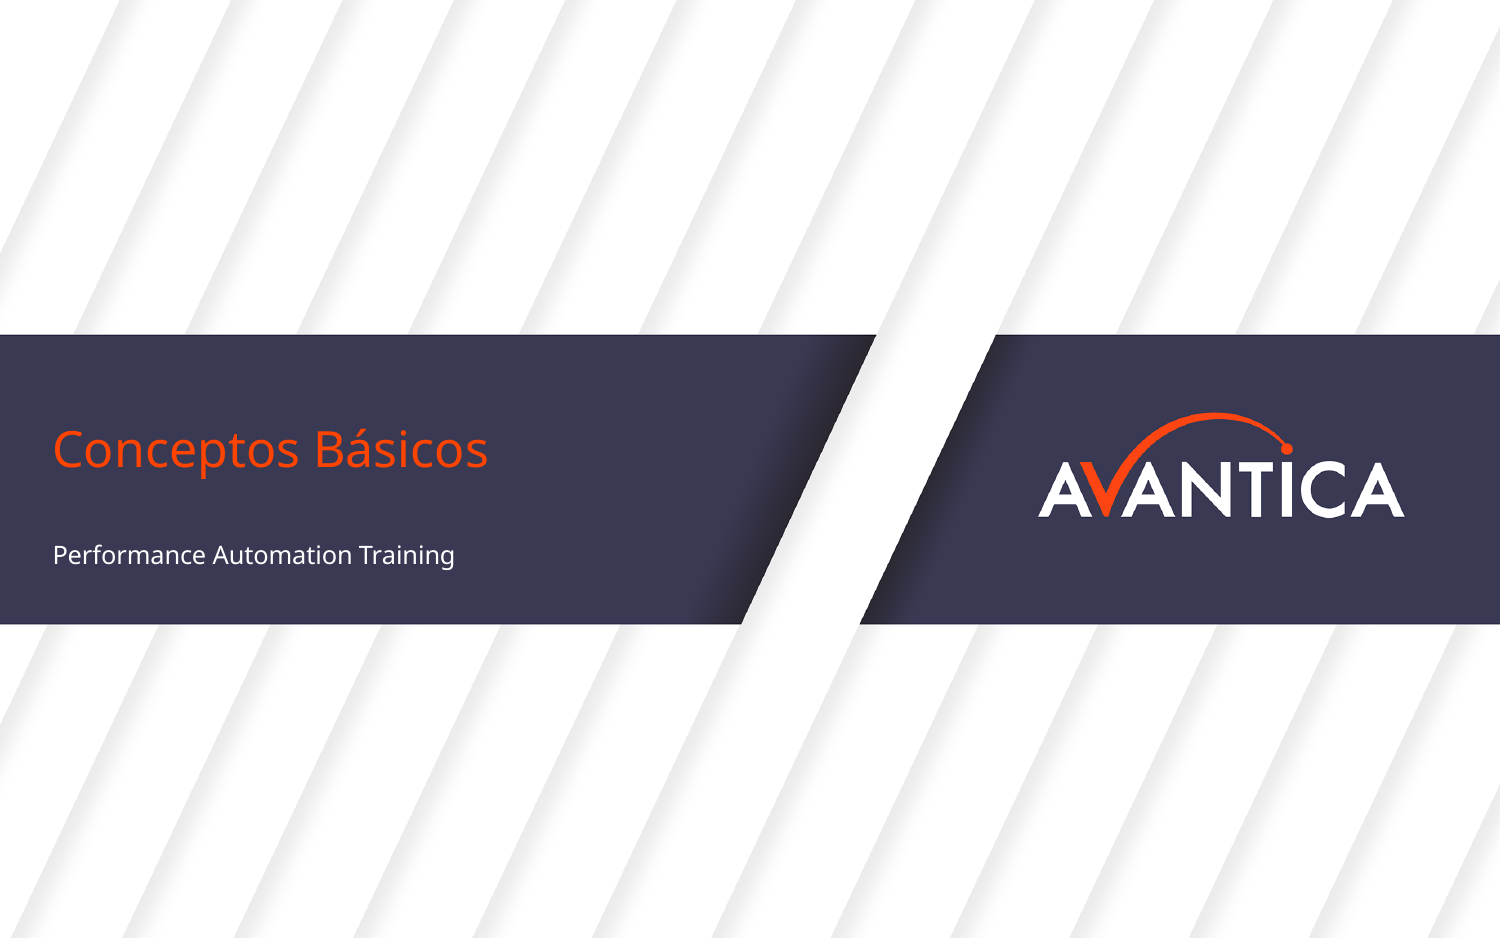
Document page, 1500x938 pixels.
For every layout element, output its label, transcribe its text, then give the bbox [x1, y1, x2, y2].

subtitle Performance Automation Training [37, 531, 692, 578]
title Conceptos Básicos [37, 404, 789, 492]
picture [0, 0, 1500, 938]
